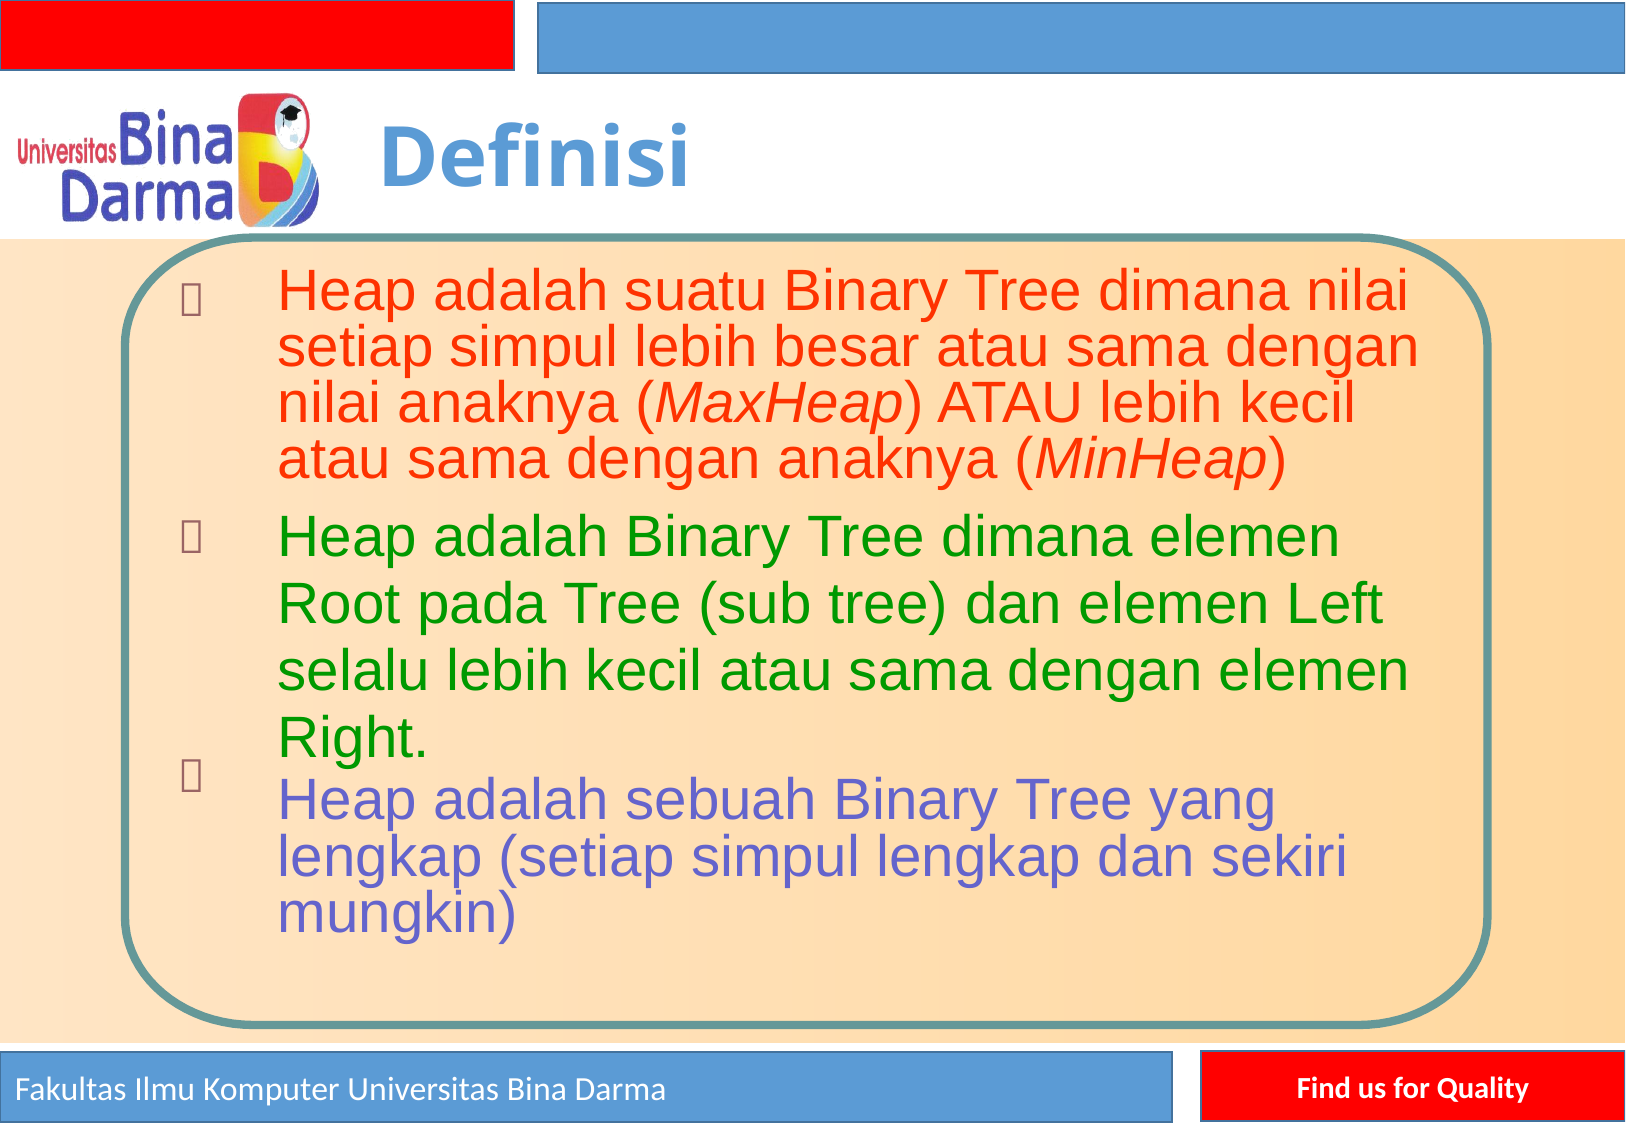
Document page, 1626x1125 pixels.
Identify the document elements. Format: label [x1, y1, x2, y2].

picture [14, 89, 320, 231]
text_box [1168, 239, 1491, 1043]
text_box [374, 116, 743, 217]
text_box [124, 237, 1488, 1026]
text_box [533, 1026, 1092, 1043]
